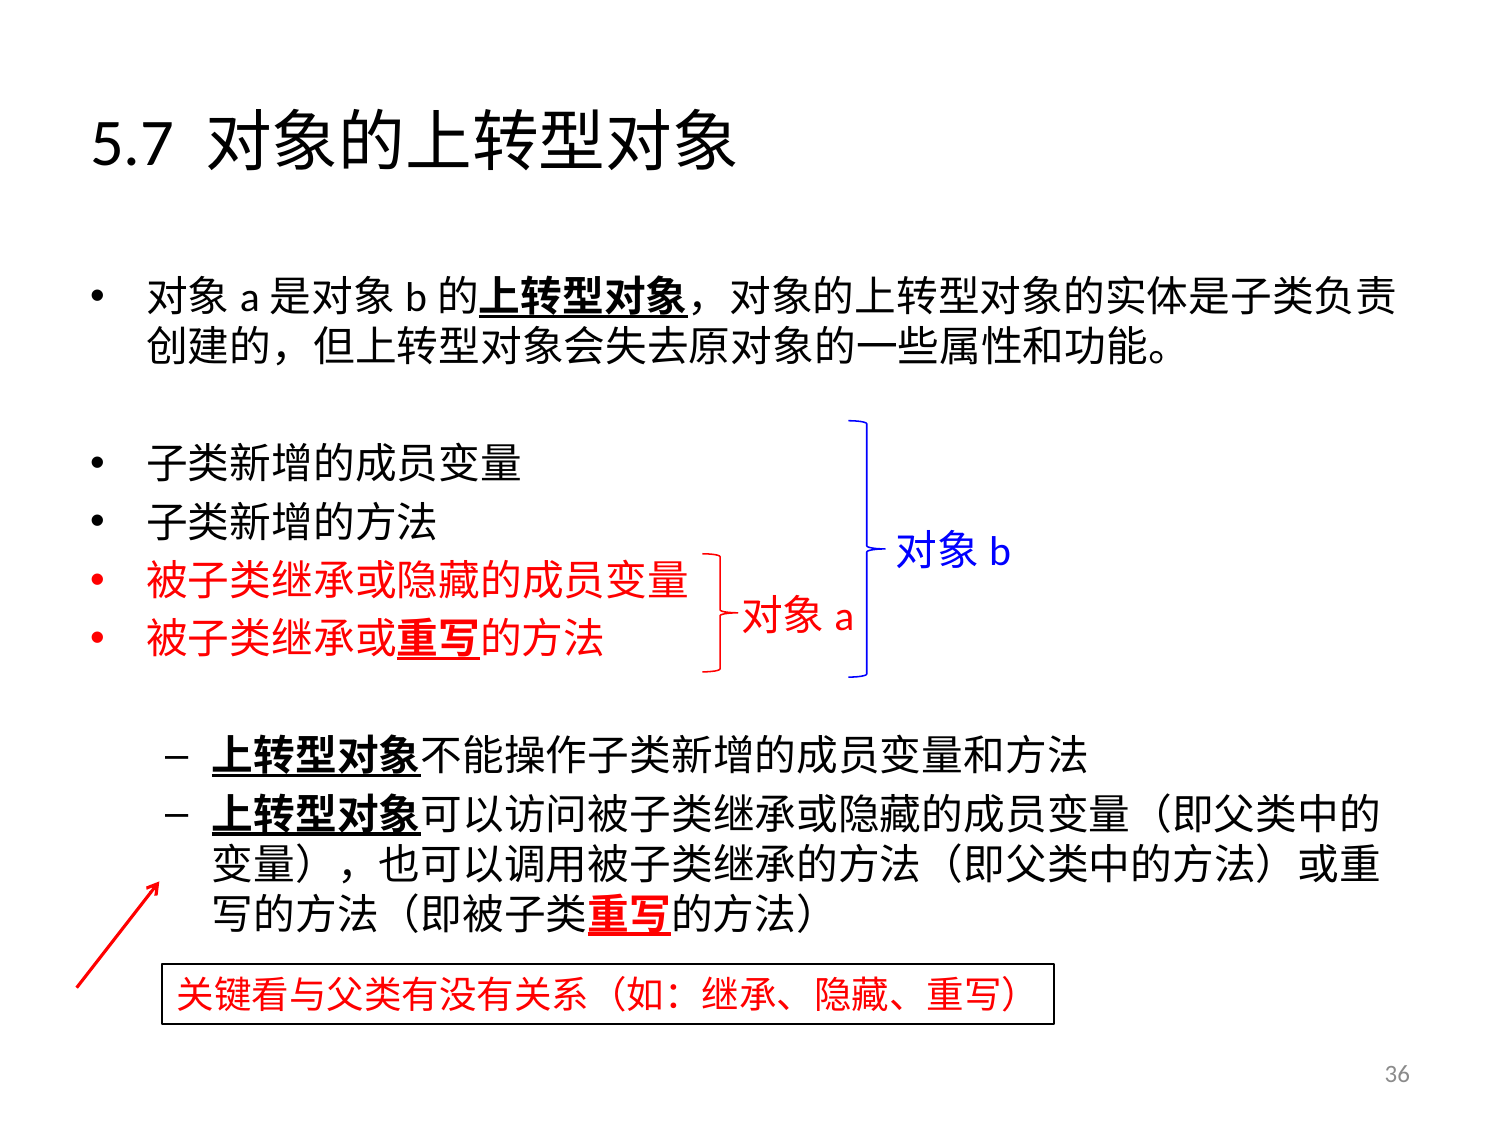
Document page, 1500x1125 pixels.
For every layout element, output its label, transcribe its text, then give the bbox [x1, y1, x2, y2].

slide_number 36 [1074, 1042, 1425, 1103]
text_box [702, 552, 726, 673]
list 对象a是对象b的上转型对象，对象的上转型对象的实体是子类负责创建的，但上转型对象会失去原对象的一些属性和功能。 子类新增的成员变量 子类新增的方法 被子类继承或隐藏的成员变量 被子类继承或重写的方法 上转型对象不能操作子类新增的成员变量和方法 上转型对象可以访问被子类继承或隐藏的成员变量（即父类中的变量），也可以调用被子类继承的方法（即父类中的方法）或重写的方法（即被子类重写的方法） [75, 262, 1425, 1005]
text_box 对象b [880, 516, 1026, 581]
text_box 关键看与父类有没有关系（如：继承、隐藏、重写） [162, 964, 1055, 1024]
text_box [848, 419, 880, 678]
title 5.7 对象的上转型对象 [75, 45, 1425, 233]
text_box 对象a [726, 580, 848, 646]
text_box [76, 881, 160, 988]
